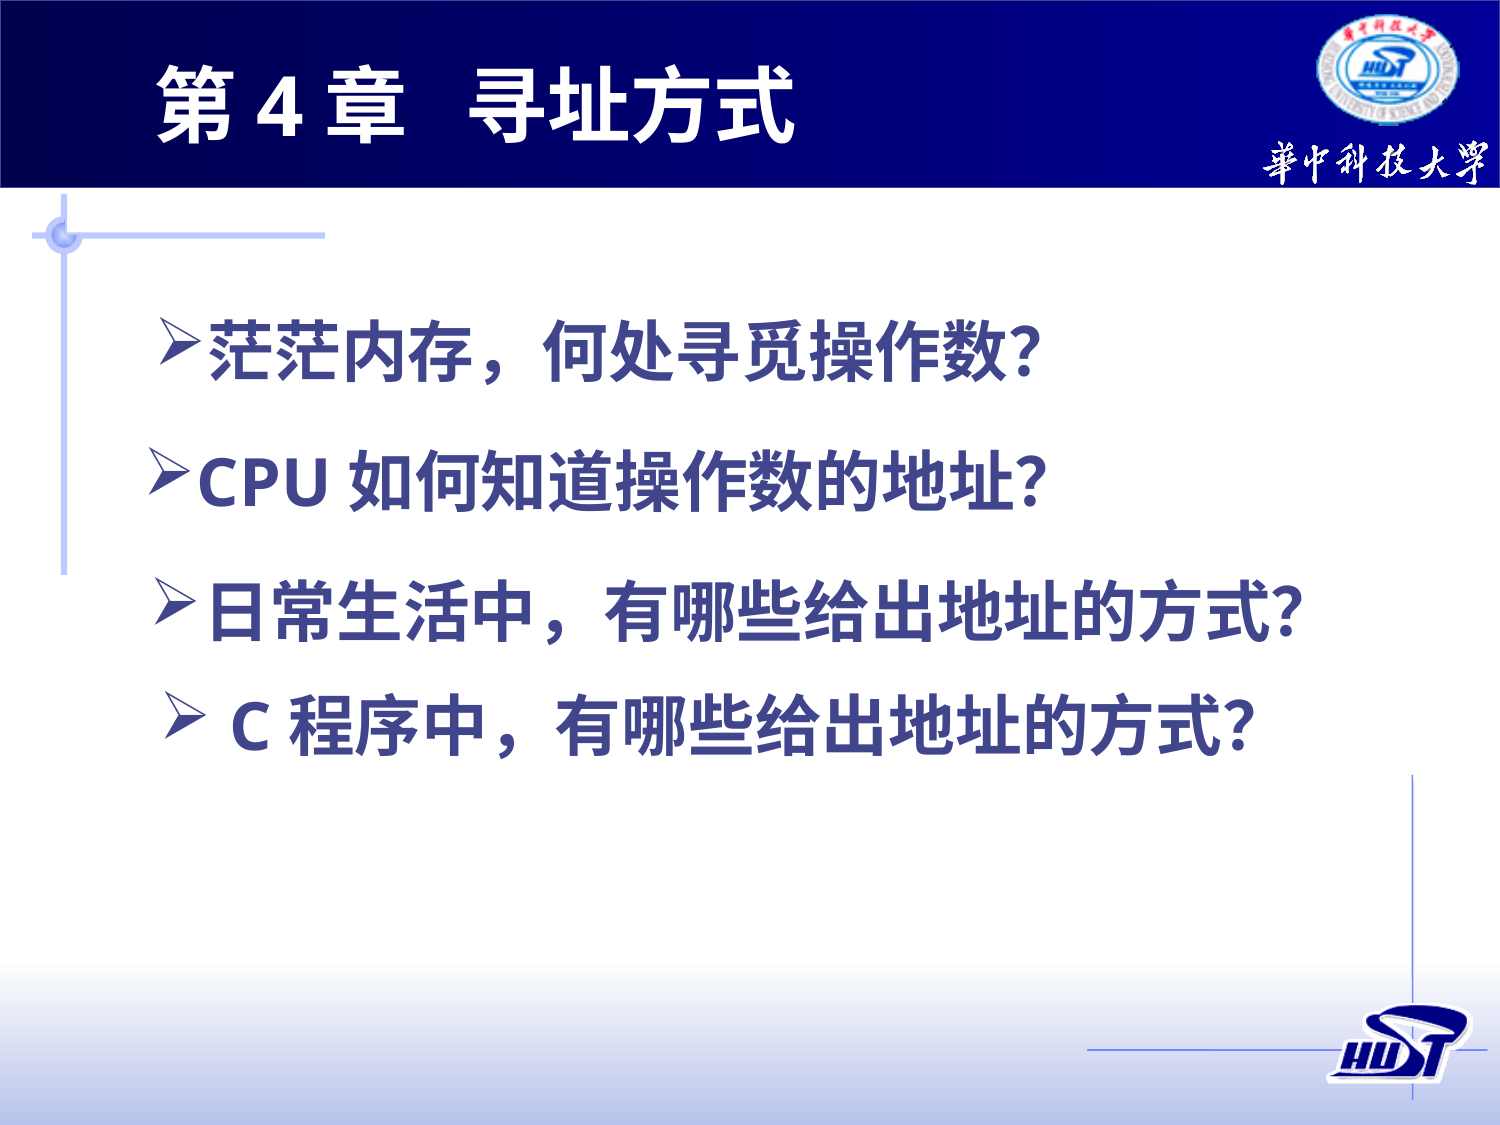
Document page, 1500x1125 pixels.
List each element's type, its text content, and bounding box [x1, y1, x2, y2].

text_box C程序中，有哪些给出地址的方式？ [144, 676, 1305, 771]
text_box CPU如何知道操作数的地址？ [128, 431, 1097, 527]
text_box 茫茫内存，何处寻觅操作数？ [139, 302, 1091, 397]
picture [1262, 140, 1488, 185]
text_box 第4章 寻址方式 [138, 45, 1143, 161]
picture [1316, 14, 1460, 126]
text_box 日常生活中，有哪些给出地址的方式？ [135, 561, 1353, 657]
